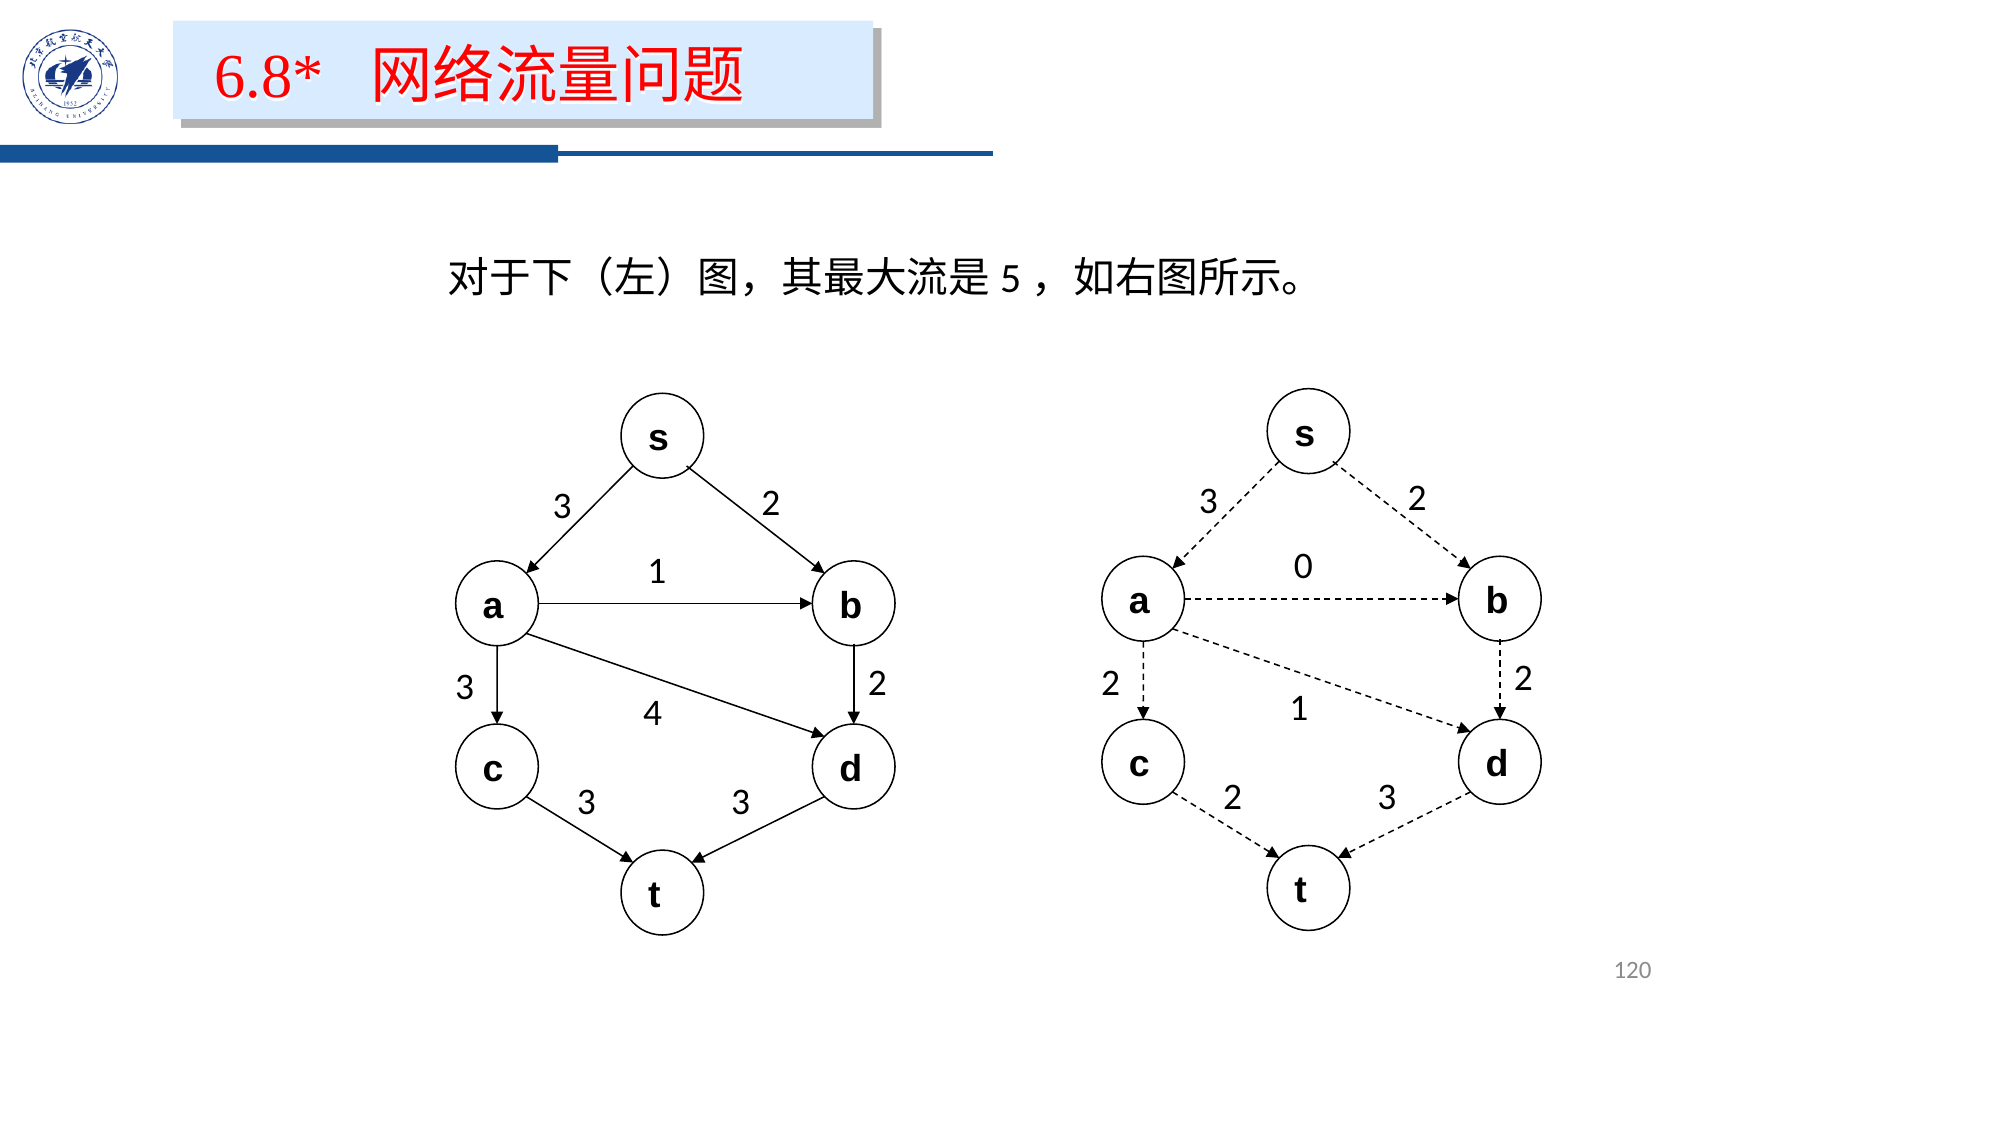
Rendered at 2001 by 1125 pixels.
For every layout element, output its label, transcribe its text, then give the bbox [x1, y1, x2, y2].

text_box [1086, 388, 1548, 931]
slide_number 120 [1354, 930, 1667, 1006]
picture [16, 23, 124, 130]
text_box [168, 20, 909, 120]
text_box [440, 393, 902, 936]
text_box 对于下（左）图，其最大流是5，如右图所示。 [432, 243, 1339, 309]
